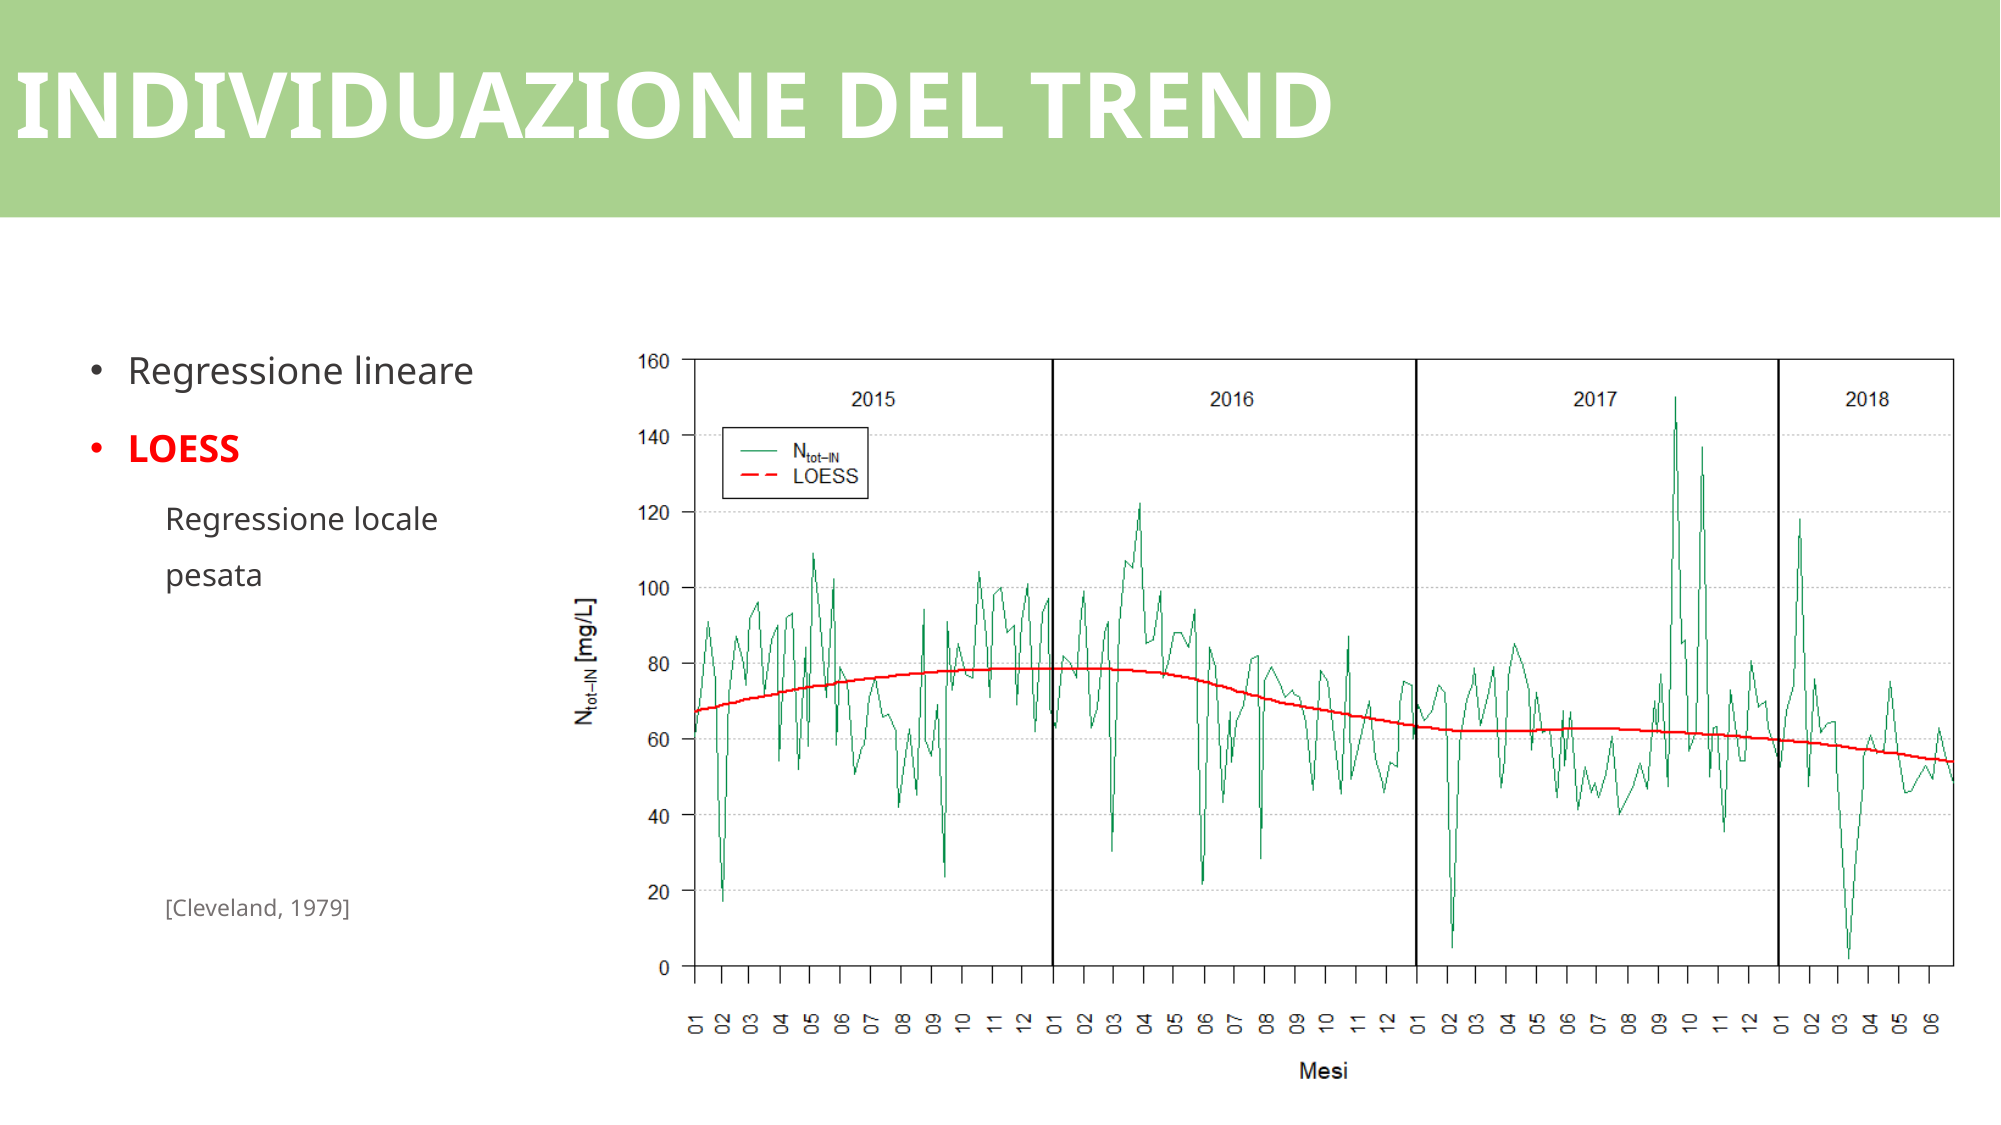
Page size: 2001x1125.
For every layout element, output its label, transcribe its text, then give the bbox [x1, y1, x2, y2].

picture [554, 266, 2000, 1107]
title Individuazione del trend [0, 0, 2000, 218]
